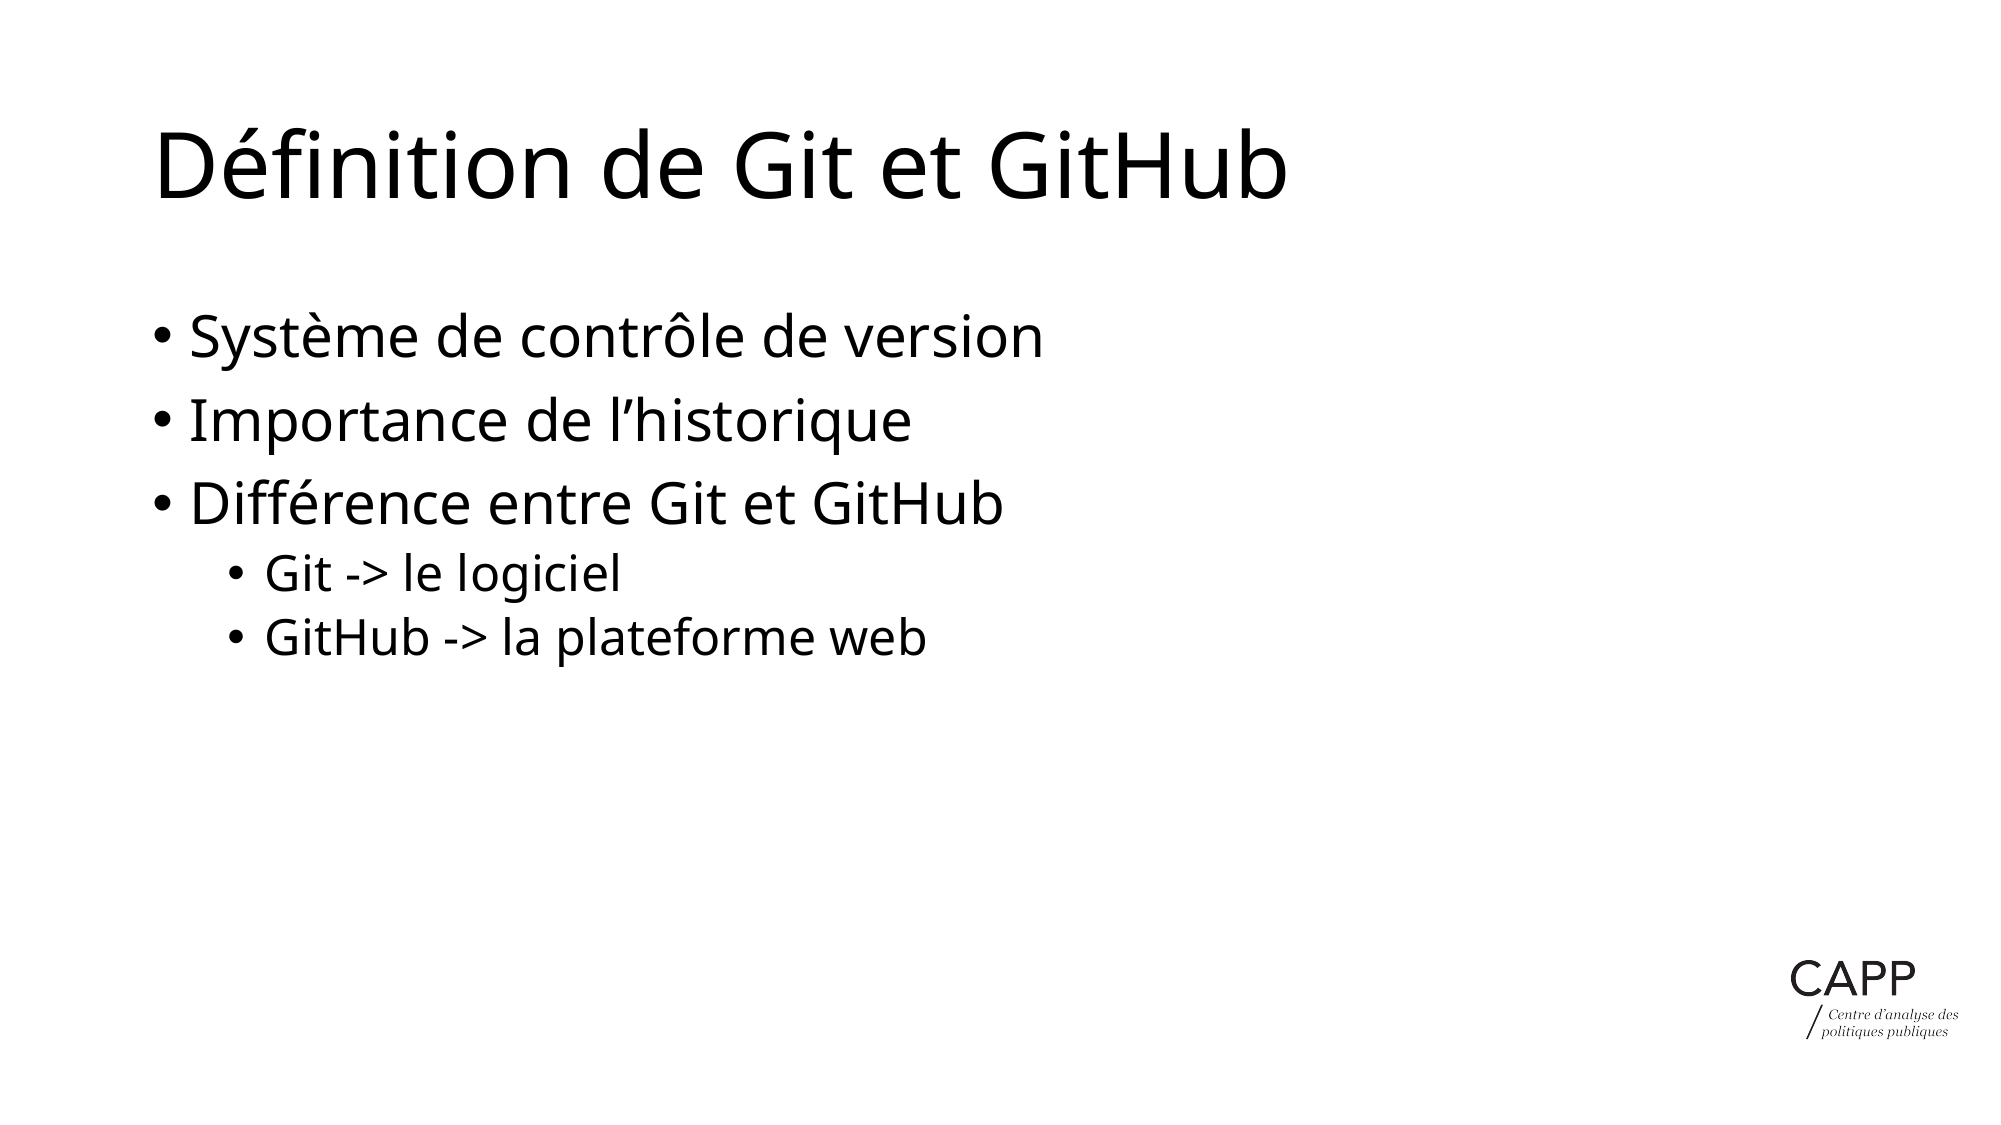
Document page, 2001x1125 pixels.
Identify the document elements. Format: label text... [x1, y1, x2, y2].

title Définition de Git et GitHub [137, 59, 1863, 278]
picture [1749, 874, 2000, 1125]
list Système de contrôle de version Importance de l’historique Différence entre Git et GitHub Git -> le logiciel GitHub -> la plateforme web [137, 299, 1863, 1014]
